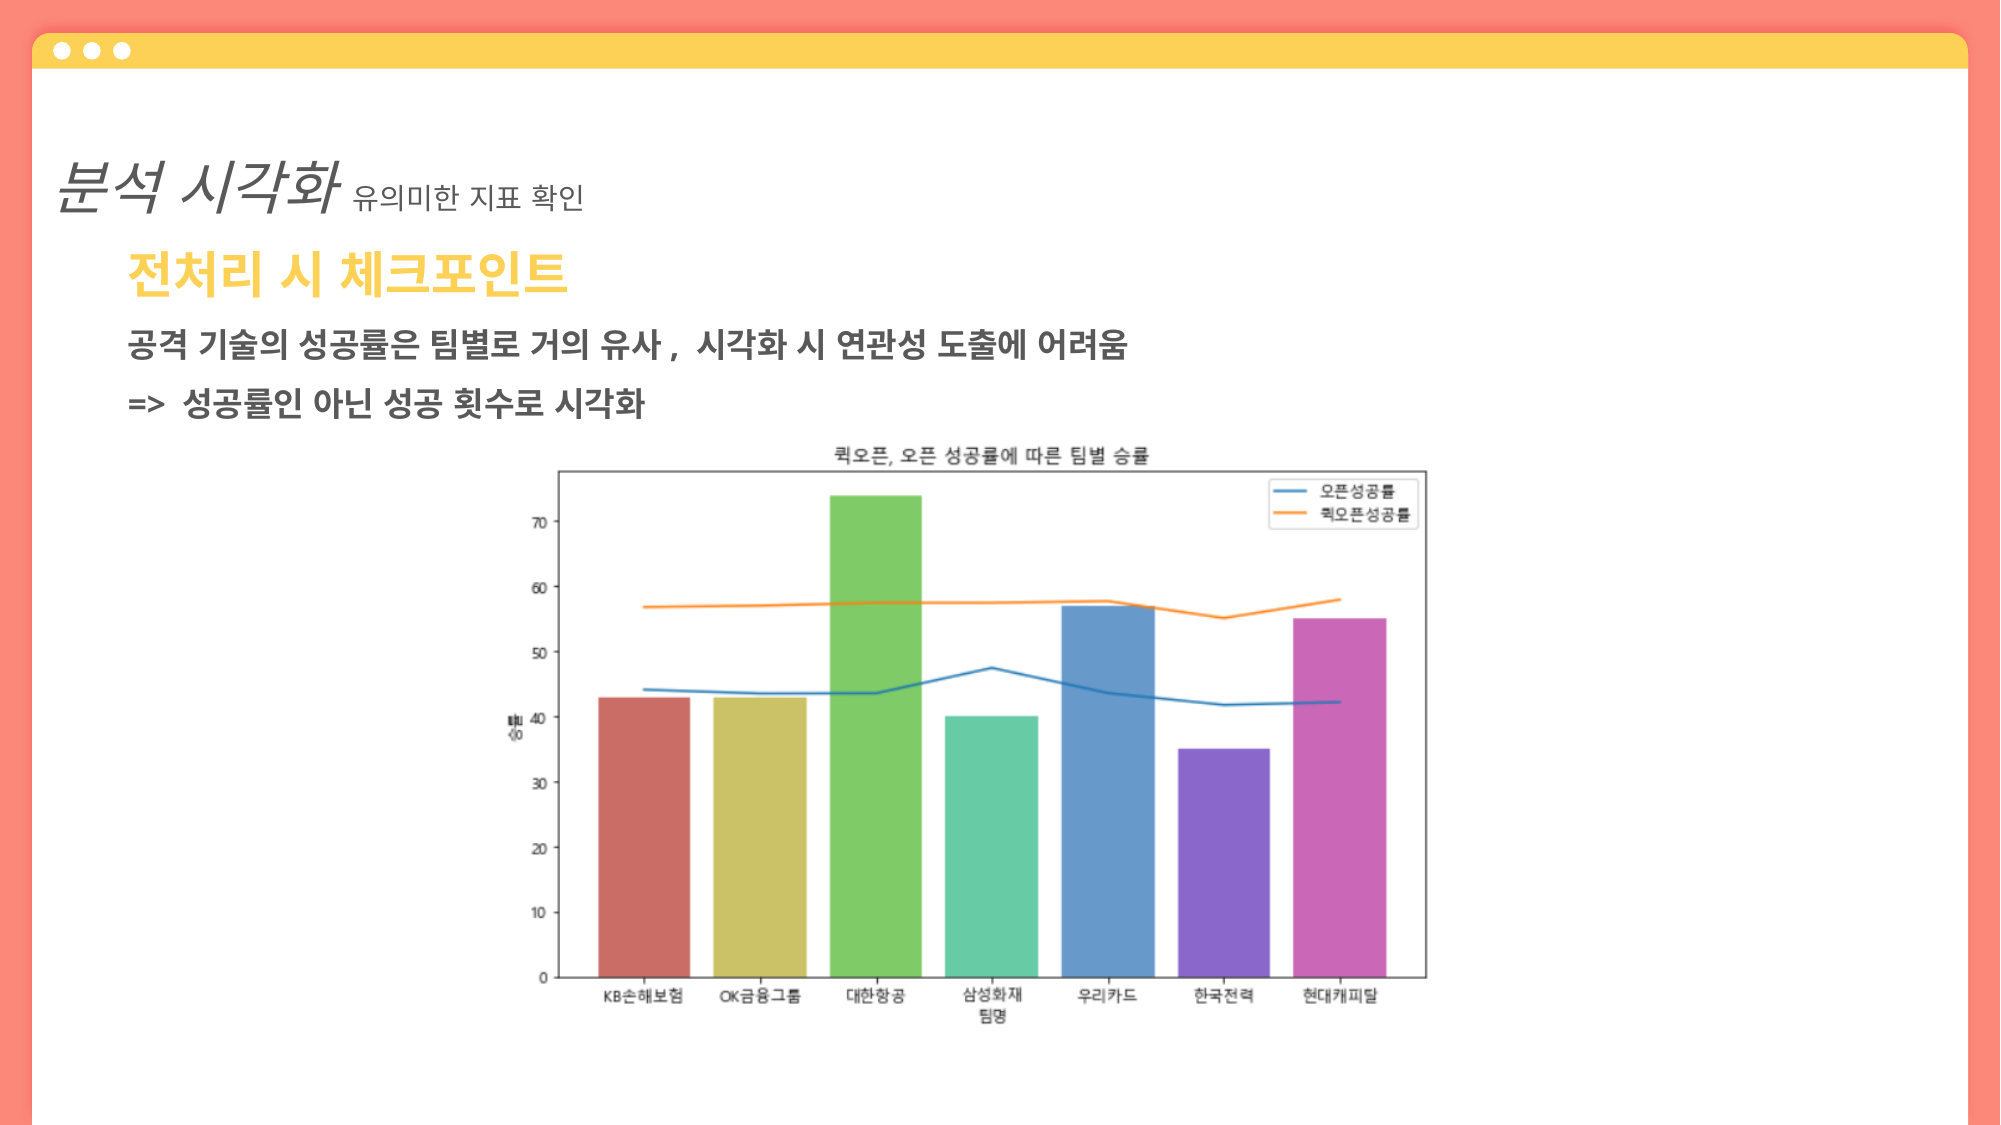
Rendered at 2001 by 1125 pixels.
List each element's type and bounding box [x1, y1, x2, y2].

text_box [31, 32, 1968, 1125]
picture [468, 433, 1532, 1046]
